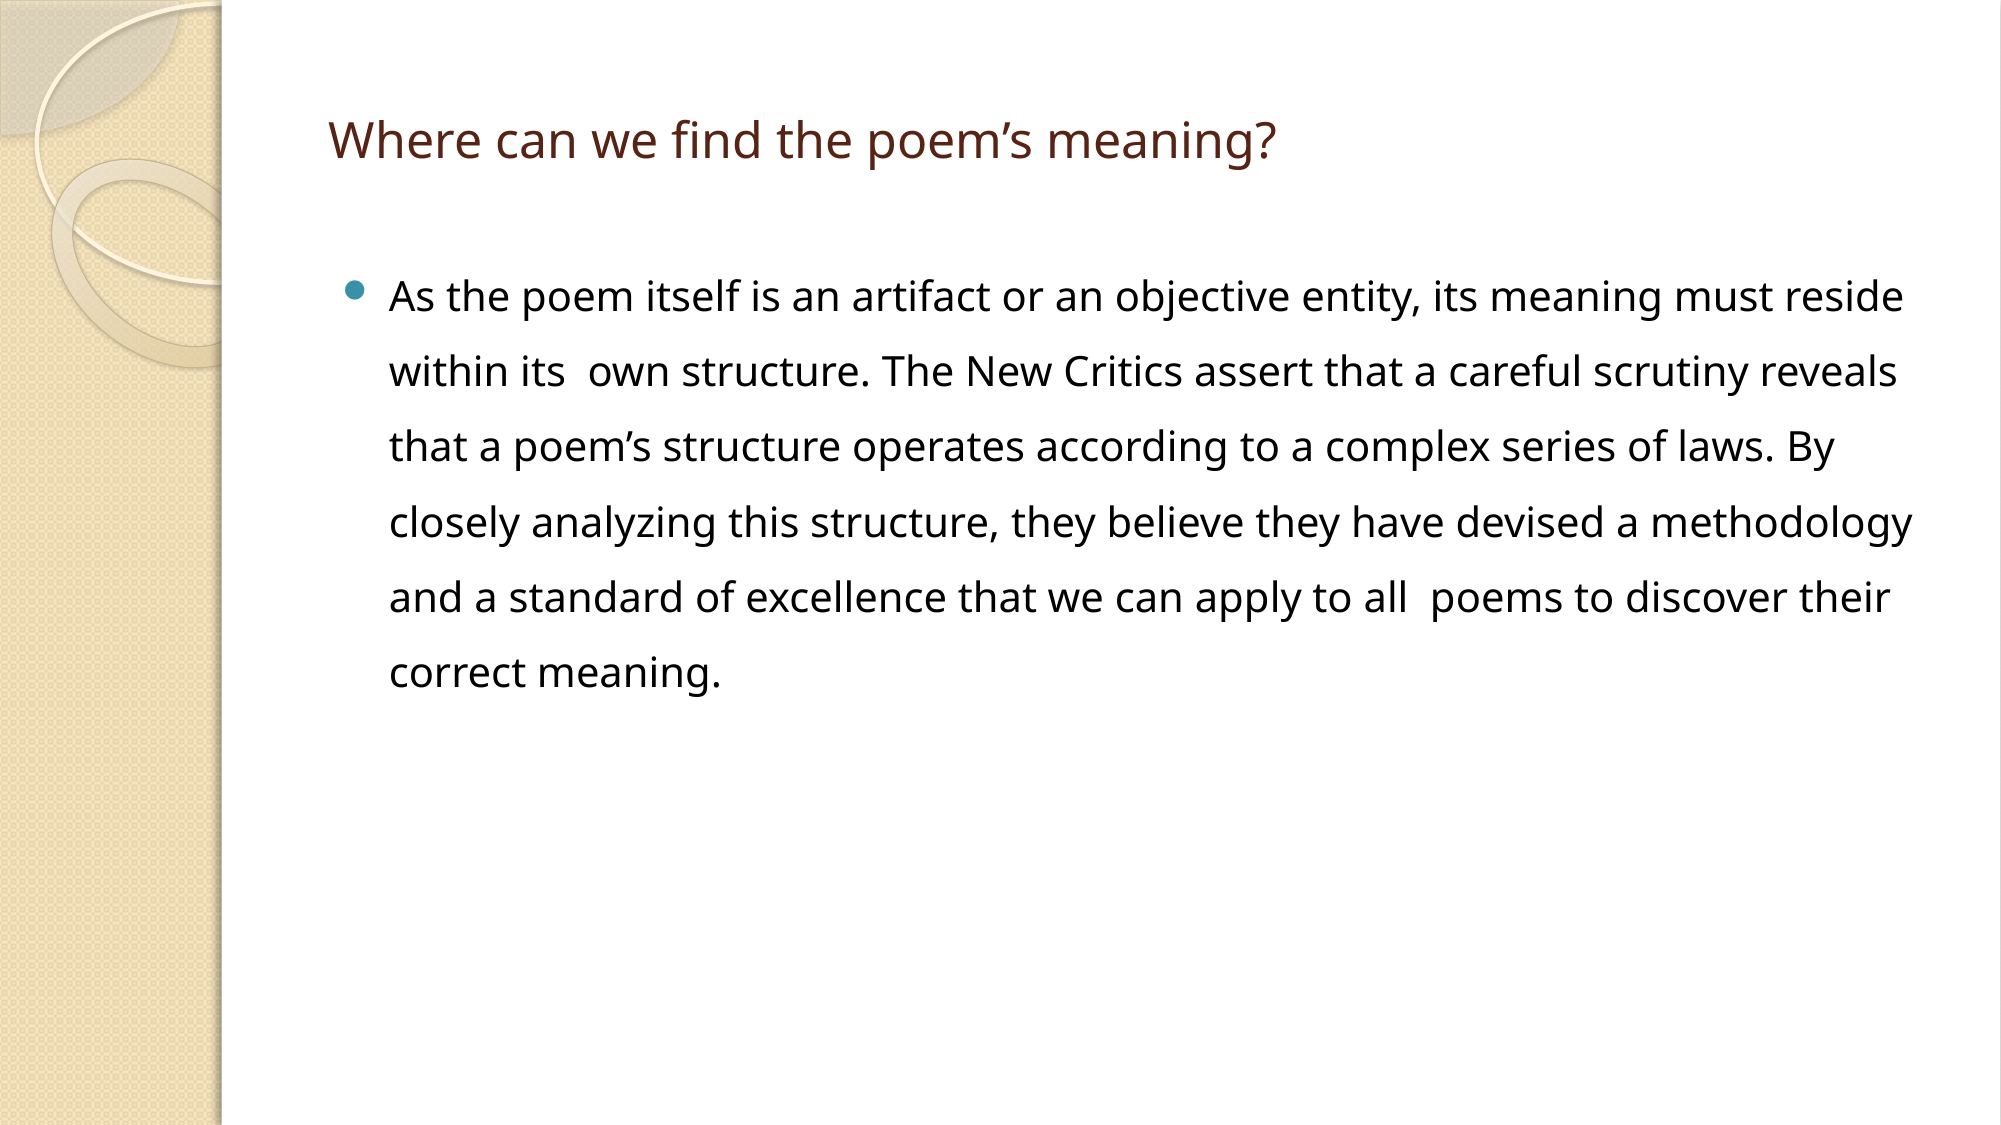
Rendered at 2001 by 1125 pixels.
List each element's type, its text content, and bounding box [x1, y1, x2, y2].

list As the poem itself is an artifact or an objective entity, its meaning must reside within its own structure. The New Critics assert that a careful scrutiny reveals that a poem’s structure operates according to a complex series of laws. By closely analyzing this structure, they believe they have devised a methodology and a standard of excellence that we can apply to all poems to discover their correct meaning. [313, 237, 1954, 1025]
title Where can we find the poem’s meaning? [313, 45, 1954, 233]
